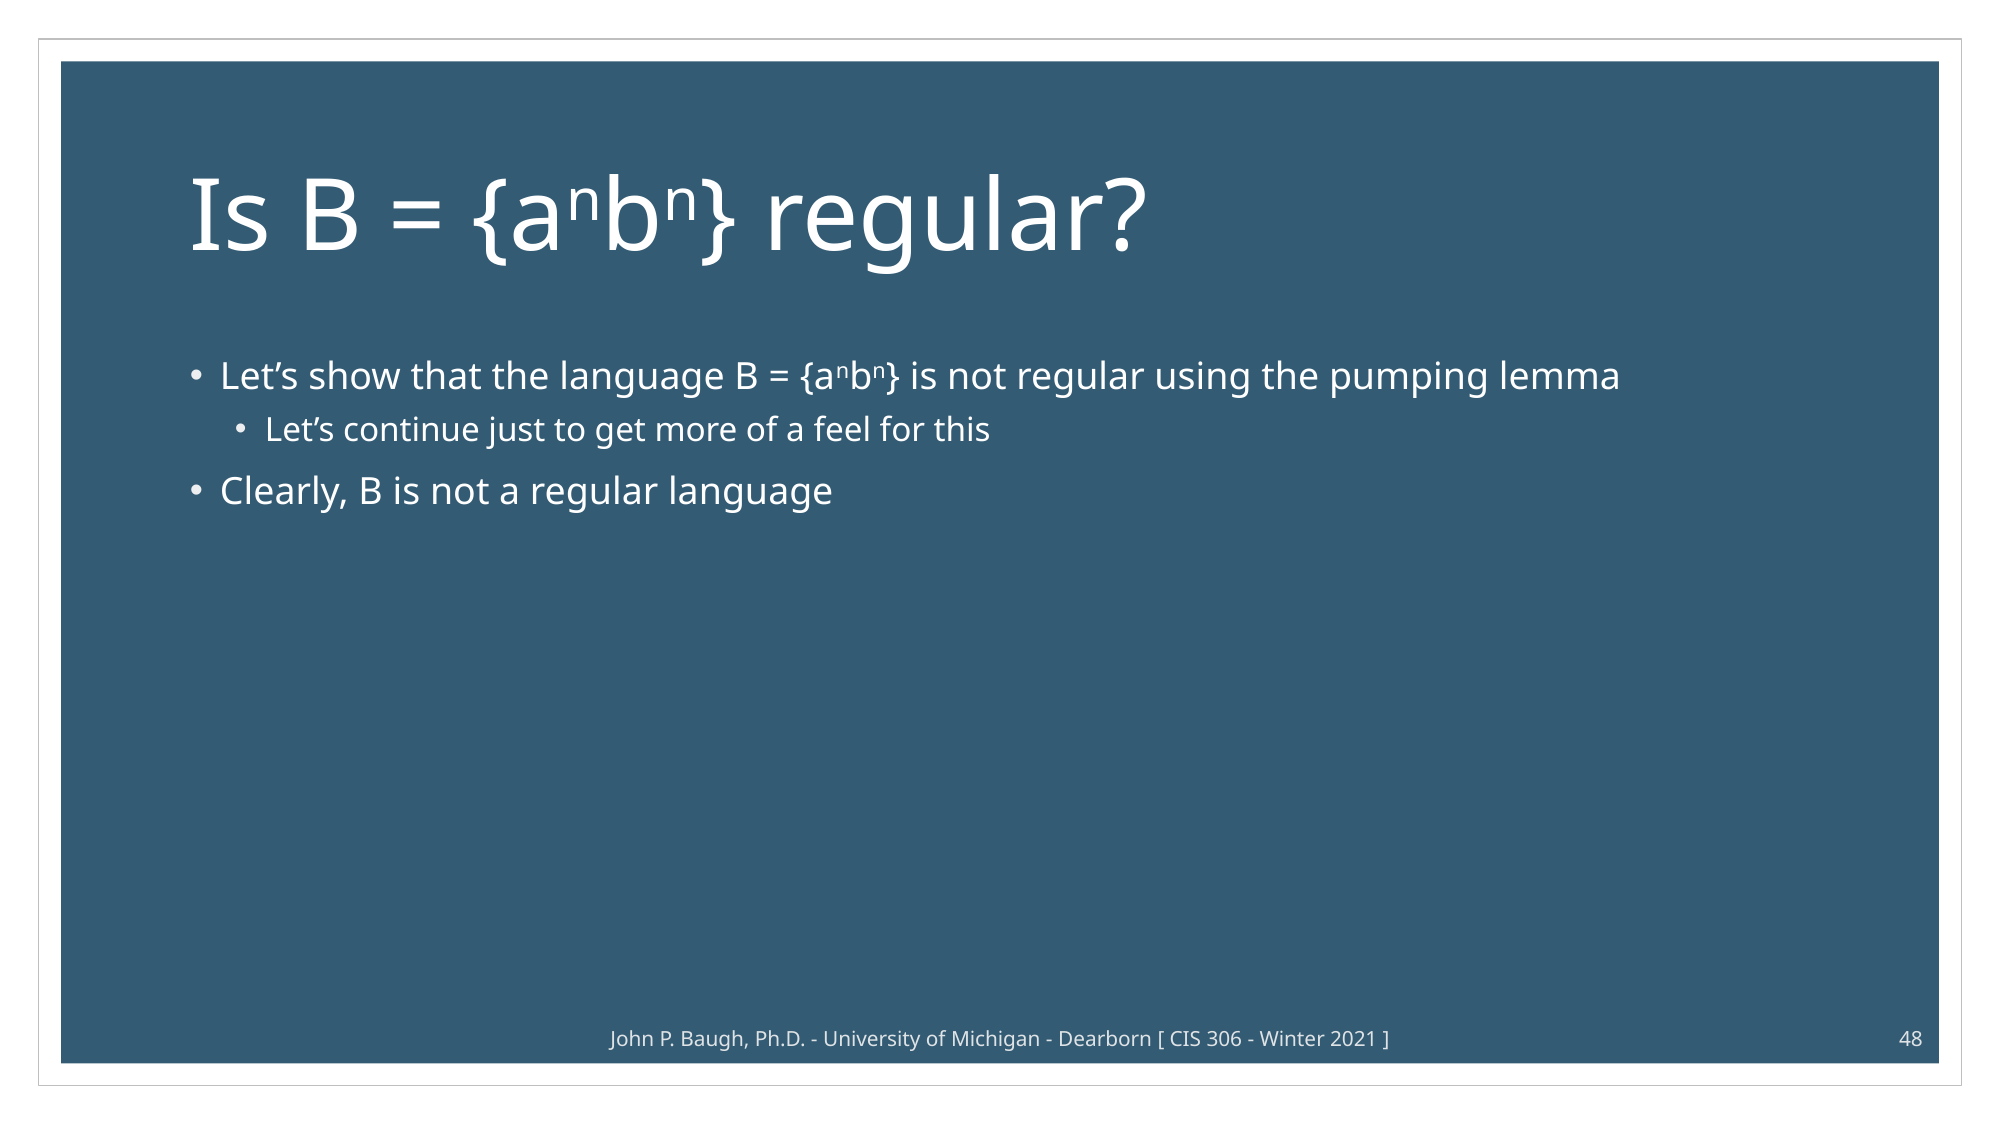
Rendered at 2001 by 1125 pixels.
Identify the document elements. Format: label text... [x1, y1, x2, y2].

list Let’s show that the language B = {anbn} is not regular using the pumping lemma Let’s continue just to get more of a feel for this Clearly, B is not a regular language [174, 345, 1825, 990]
title Is B = {anbn} regular? [174, 105, 1825, 331]
slide_number 48 [1697, 1019, 1938, 1062]
footer John P. Baugh, Ph.D. - University of Michigan - Dearborn [ CIS 306 - Winter 2021 ] [572, 1019, 1428, 1062]
